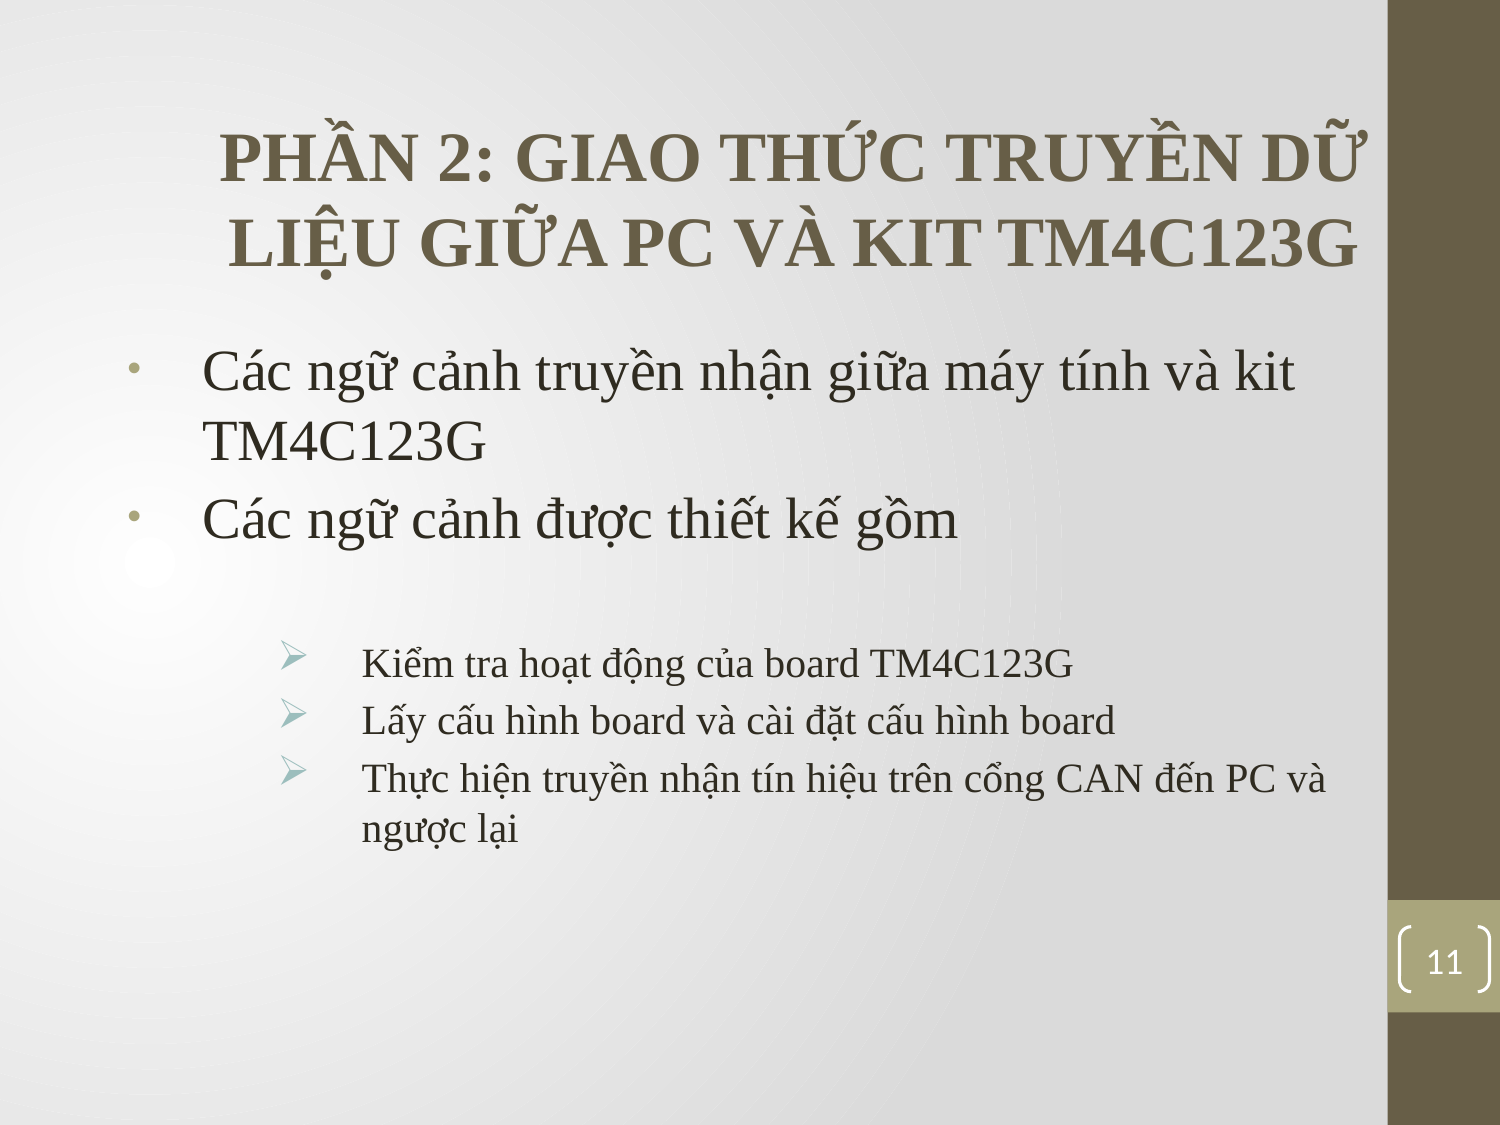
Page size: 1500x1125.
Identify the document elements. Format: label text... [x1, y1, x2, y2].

text_box Các ngữ cảnh truyền nhận giữa máy tính và kit TM4C123G Các ngữ cảnh được thiết kế gồm Kiểm tra hoạt động của board TM4C123G Lấy cấu hình board và cài đặt cấu hình board Thực hiện truyền nhận tín hiệu trên cổng CAN đến PC và ngược lại [112, 324, 1388, 1000]
text_box PHẦN 2: GIAO THỨC TRUYỀN DỮ LIỆU GIỮA PC VÀ KIT TM4C123G [113, 75, 1476, 317]
slide_number 11 [1397, 925, 1492, 994]
